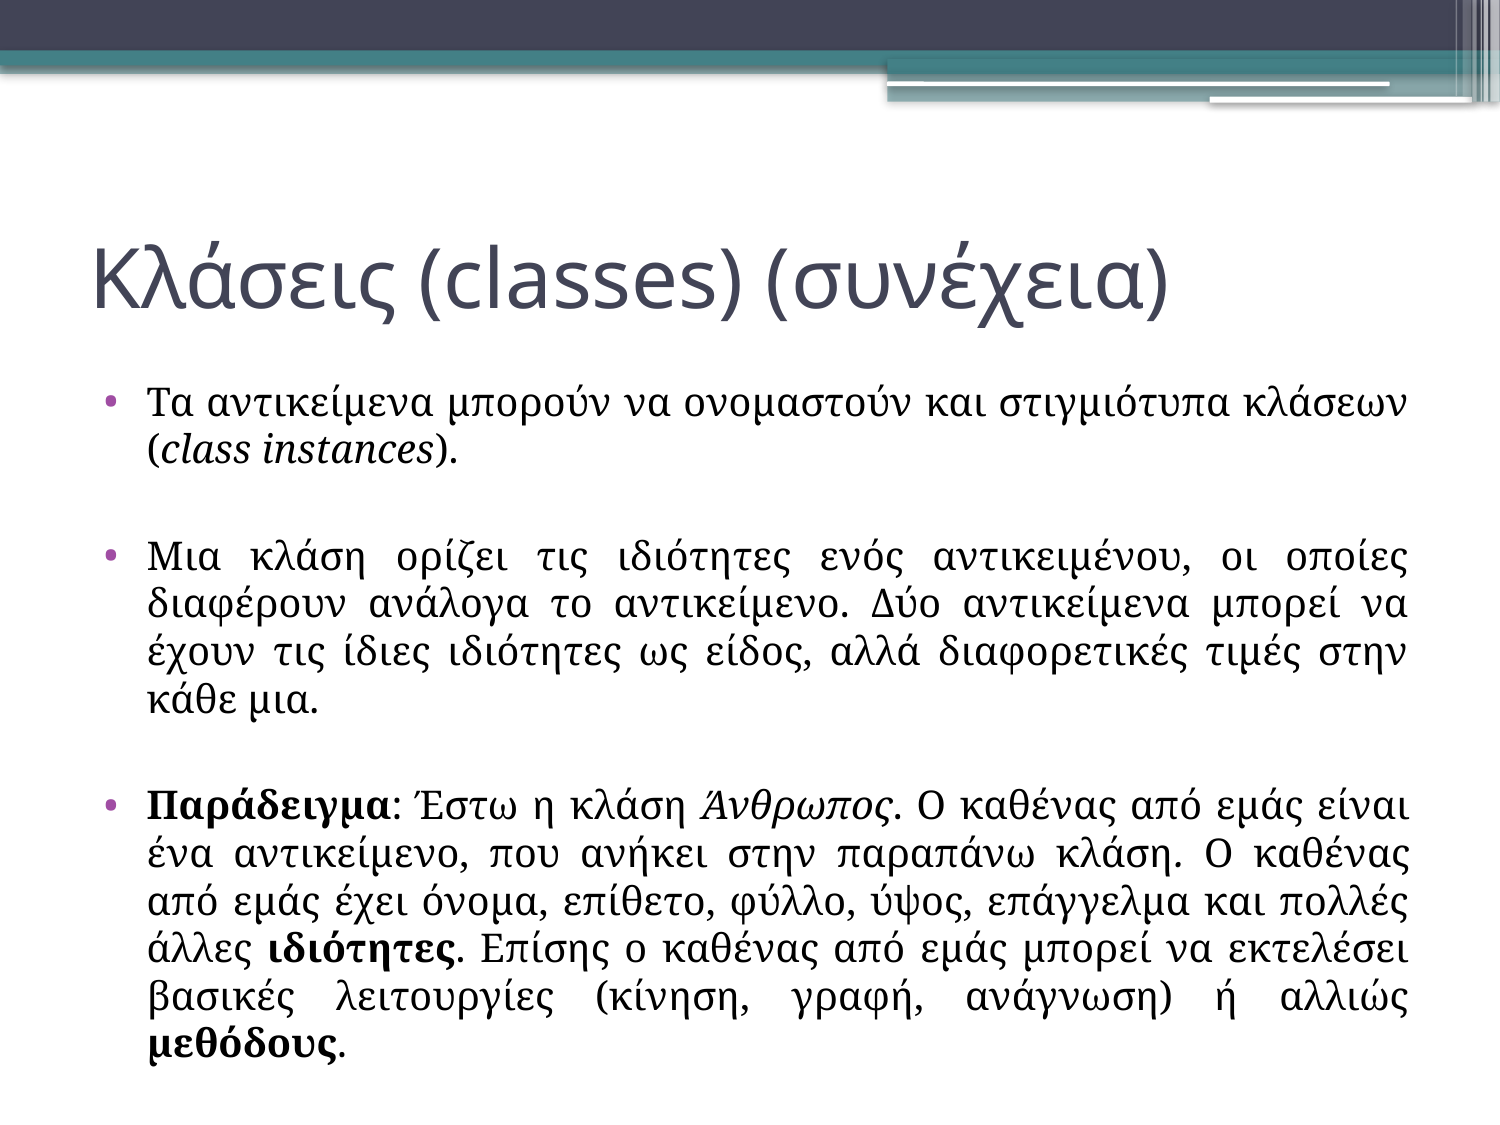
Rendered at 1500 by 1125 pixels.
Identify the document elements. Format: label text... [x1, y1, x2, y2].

title Κλάσεις (classes) (συνέχεια) [75, 187, 1425, 363]
list Τα αντικείμενα μπορούν να ονομαστούν και στιγμιότυπα κλάσεων (class instances). Μια κλάση ορίζει τις ιδιότητες ενός αντικειμένου, οι οποίες διαφέρουν ανάλογα το αντικείμενο. Δύο αντικείμενα μπορεί να έχουν τις ίδιες ιδιότητες ως είδος, αλλά διαφορετικές τιμές στην κάθε μια. Παράδειγμα: Έστω η κλάση Άνθρωπος. Ο καθένας από εμάς είναι ένα αντικείμενο, που ανήκει στην παραπάνω κλάση. Ο καθένας από εμάς έχει όνομα, επίθετο, φύλλο, ύψος, επάγγελμα και πολλές άλλες ιδιότητες. Επίσης ο καθένας από εμάς μπορεί να εκτελέσει βασικές λειτουργίες (κίνηση, γραφή, ανάγνωση) ή αλλιώς μεθόδους. [75, 368, 1425, 1079]
